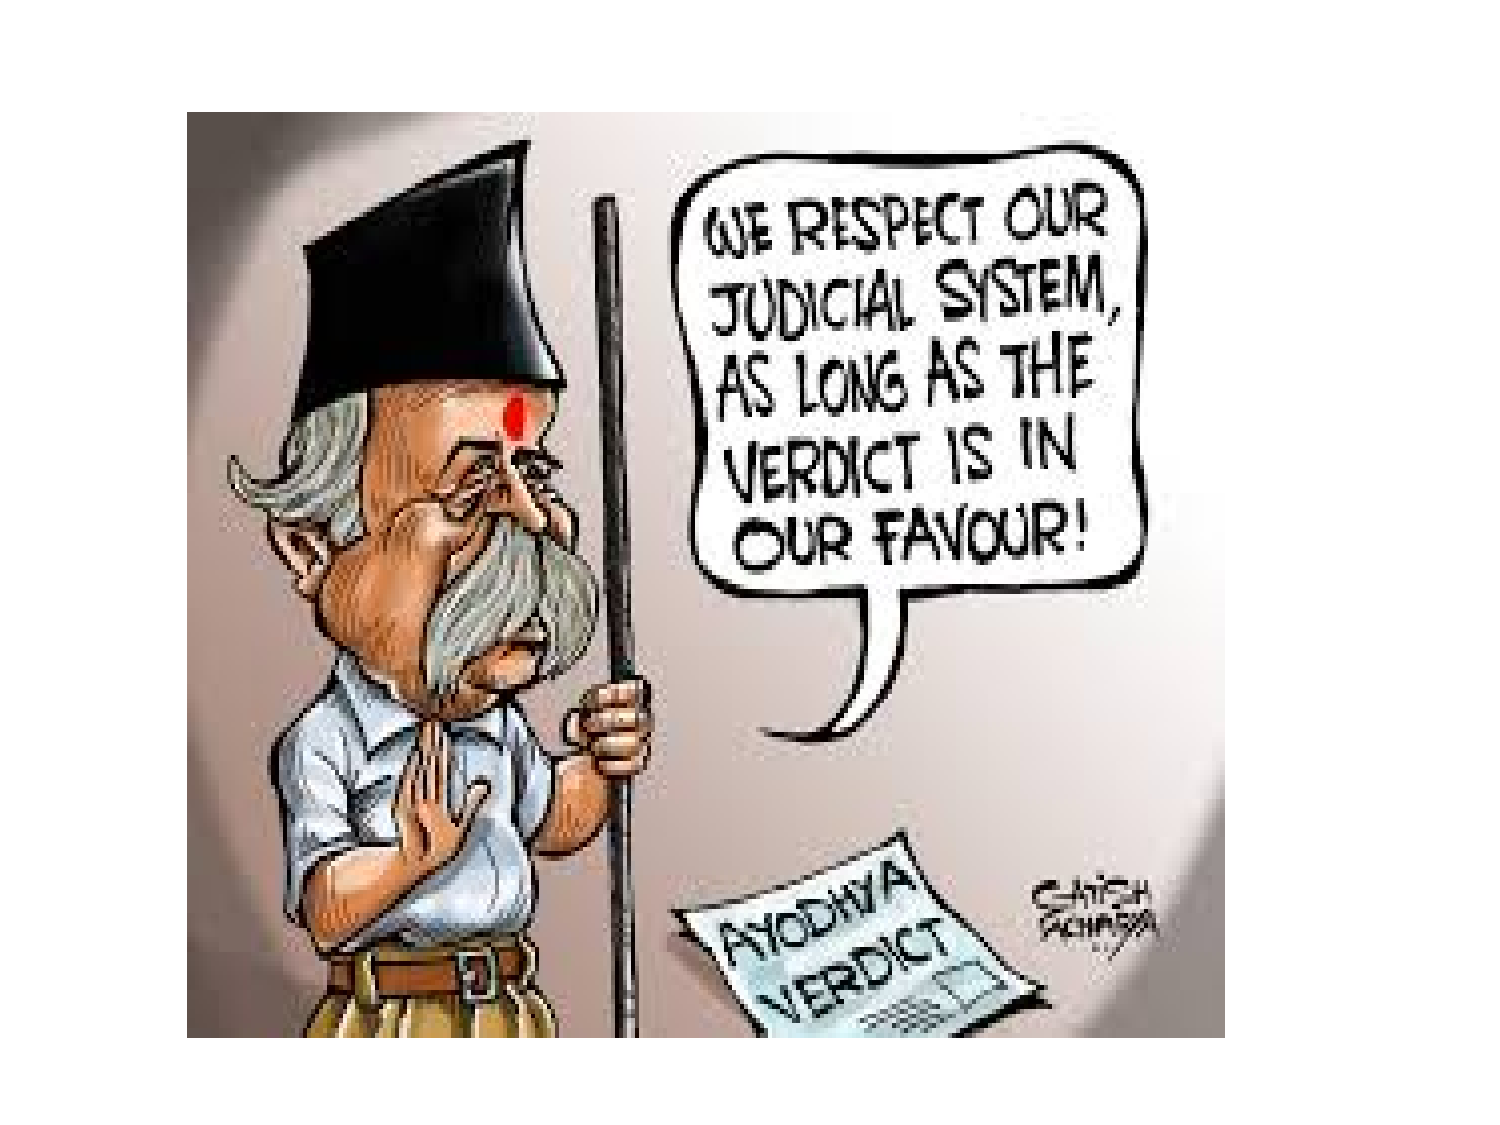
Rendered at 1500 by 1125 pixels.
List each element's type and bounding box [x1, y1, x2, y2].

picture [187, 112, 1226, 1038]
